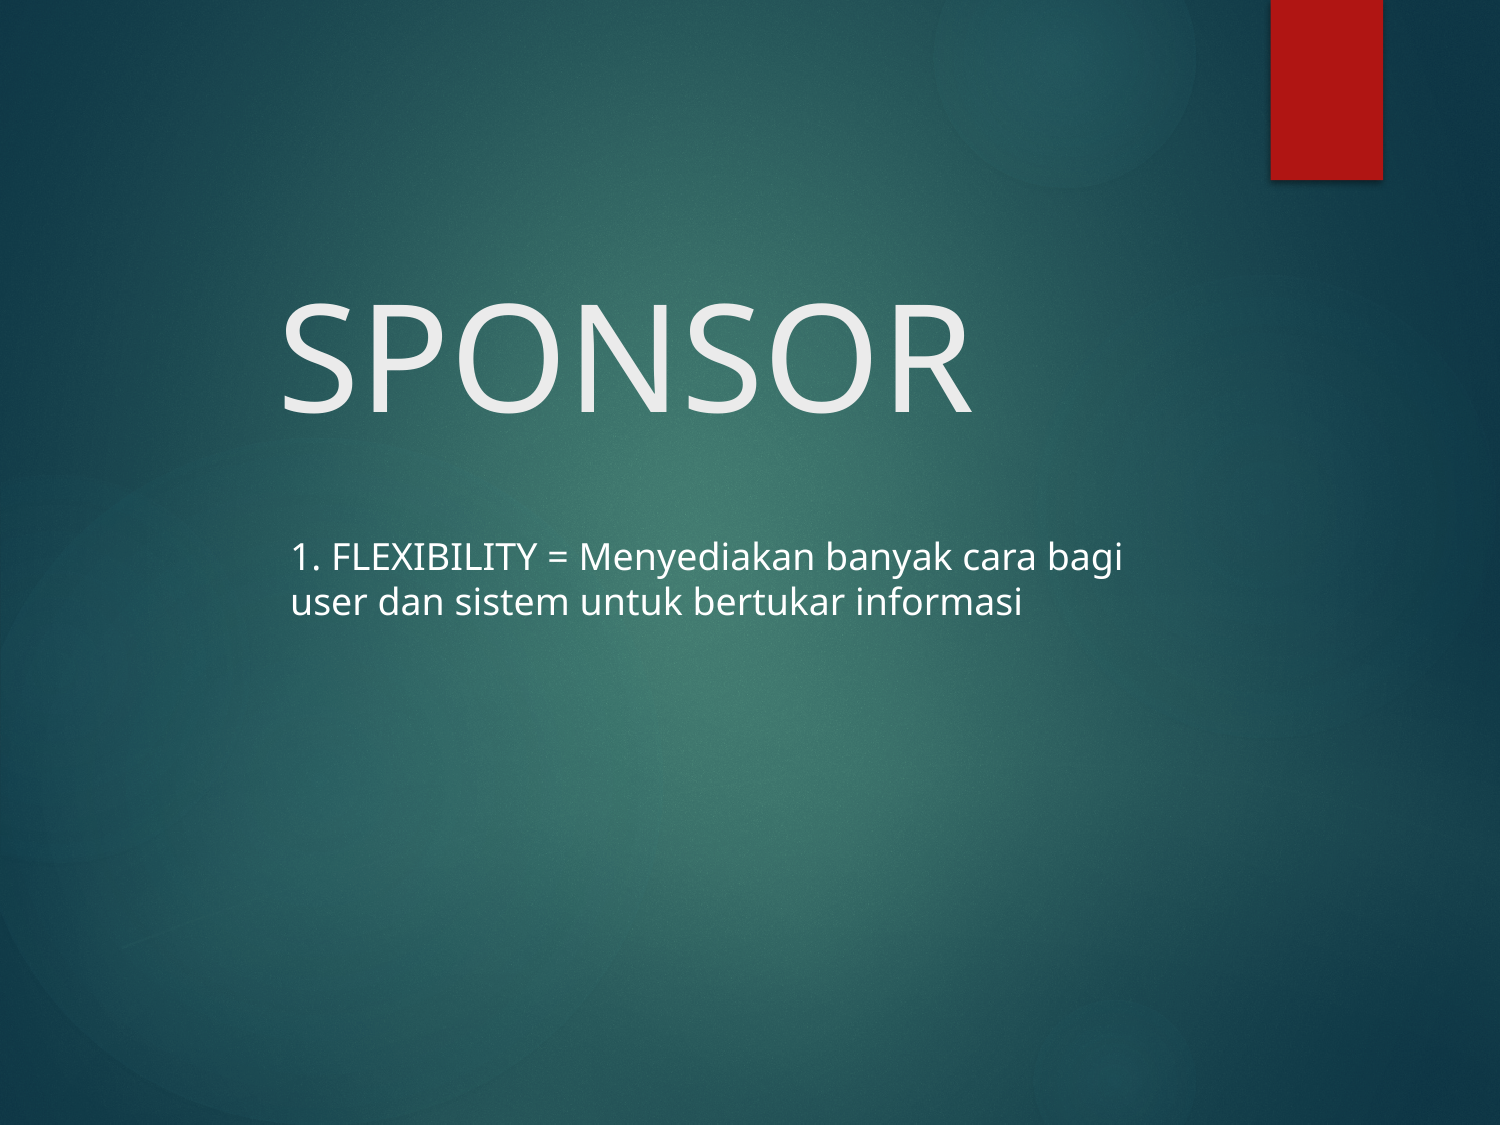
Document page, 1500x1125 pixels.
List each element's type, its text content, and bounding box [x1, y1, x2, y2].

subtitle 1. Flexibility = Menyediakan banyak cara bagi user dan sistem untuk bertukar informasi [275, 525, 1212, 775]
title SPONSOR [262, 149, 1202, 450]
